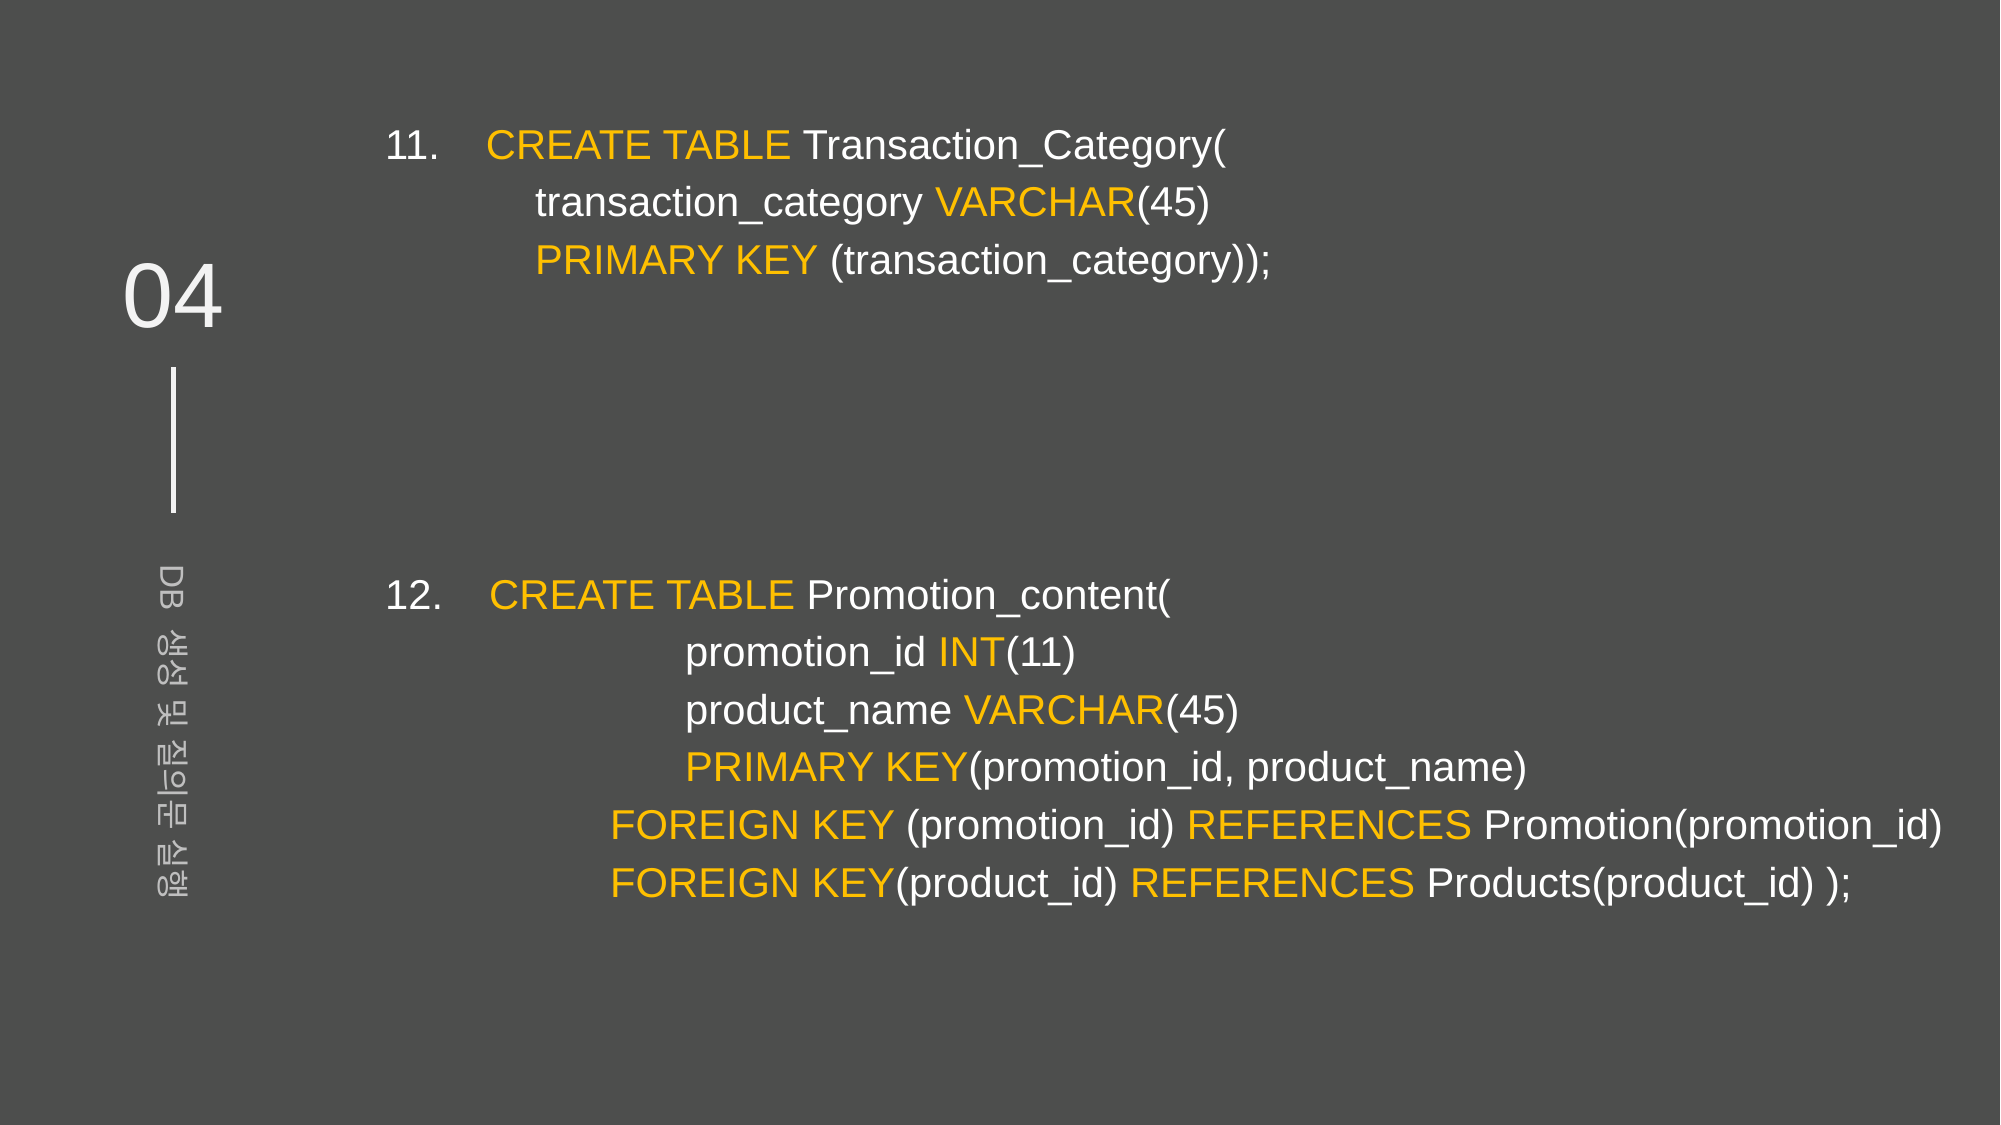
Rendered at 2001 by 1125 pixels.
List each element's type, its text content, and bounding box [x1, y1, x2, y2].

text_box 11. CREATE TABLE Transaction_Category( transaction_category VARCHAR(45) PRIMARY KEY (transaction_category)); [370, 95, 1904, 545]
text_box 12. CREATE TABLE Promotion_content( promotion_id INT(11) product_name VARCHAR(45) PRIMARY KEY(promotion_id, product_name) FOREIGN KEY (promotion_id) REFERENCES Promotion(promotion_id) FOREIGN KEY(product_id) REFERENCES Products(product_id) ); [370, 545, 2000, 1038]
text_box DB 생성 및 질의문 실행 [145, 549, 202, 971]
text_box 04 [80, 228, 267, 355]
